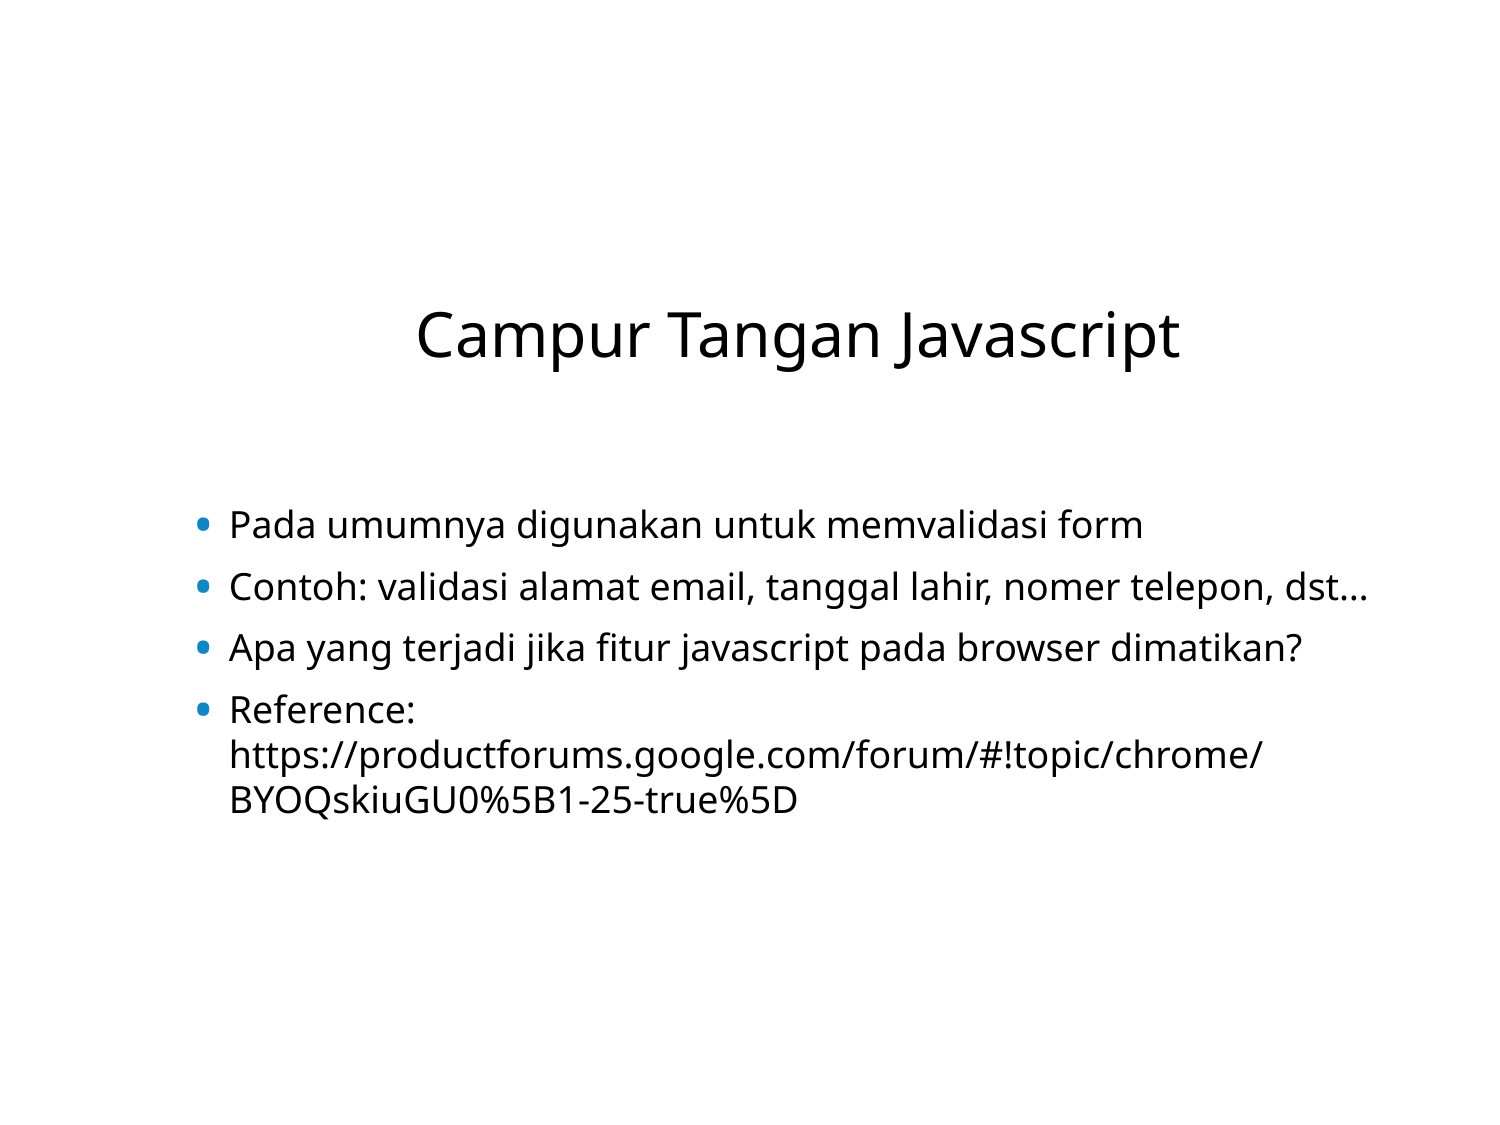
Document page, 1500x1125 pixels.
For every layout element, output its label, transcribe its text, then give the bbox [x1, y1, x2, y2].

list Pada umumnya digunakan untuk memvalidasi form Contoh: validasi alamat email, tanggal lahir, nomer telepon, dst… Apa yang terjadi jika fitur javascript pada browser dimatikan? Reference: https://productforums.google.com/forum/#!topic/chrome/BYOQskiuGU0%5B1-25-true%5D [182, 468, 1416, 854]
title Campur Tangan Javascript [182, 224, 1416, 441]
